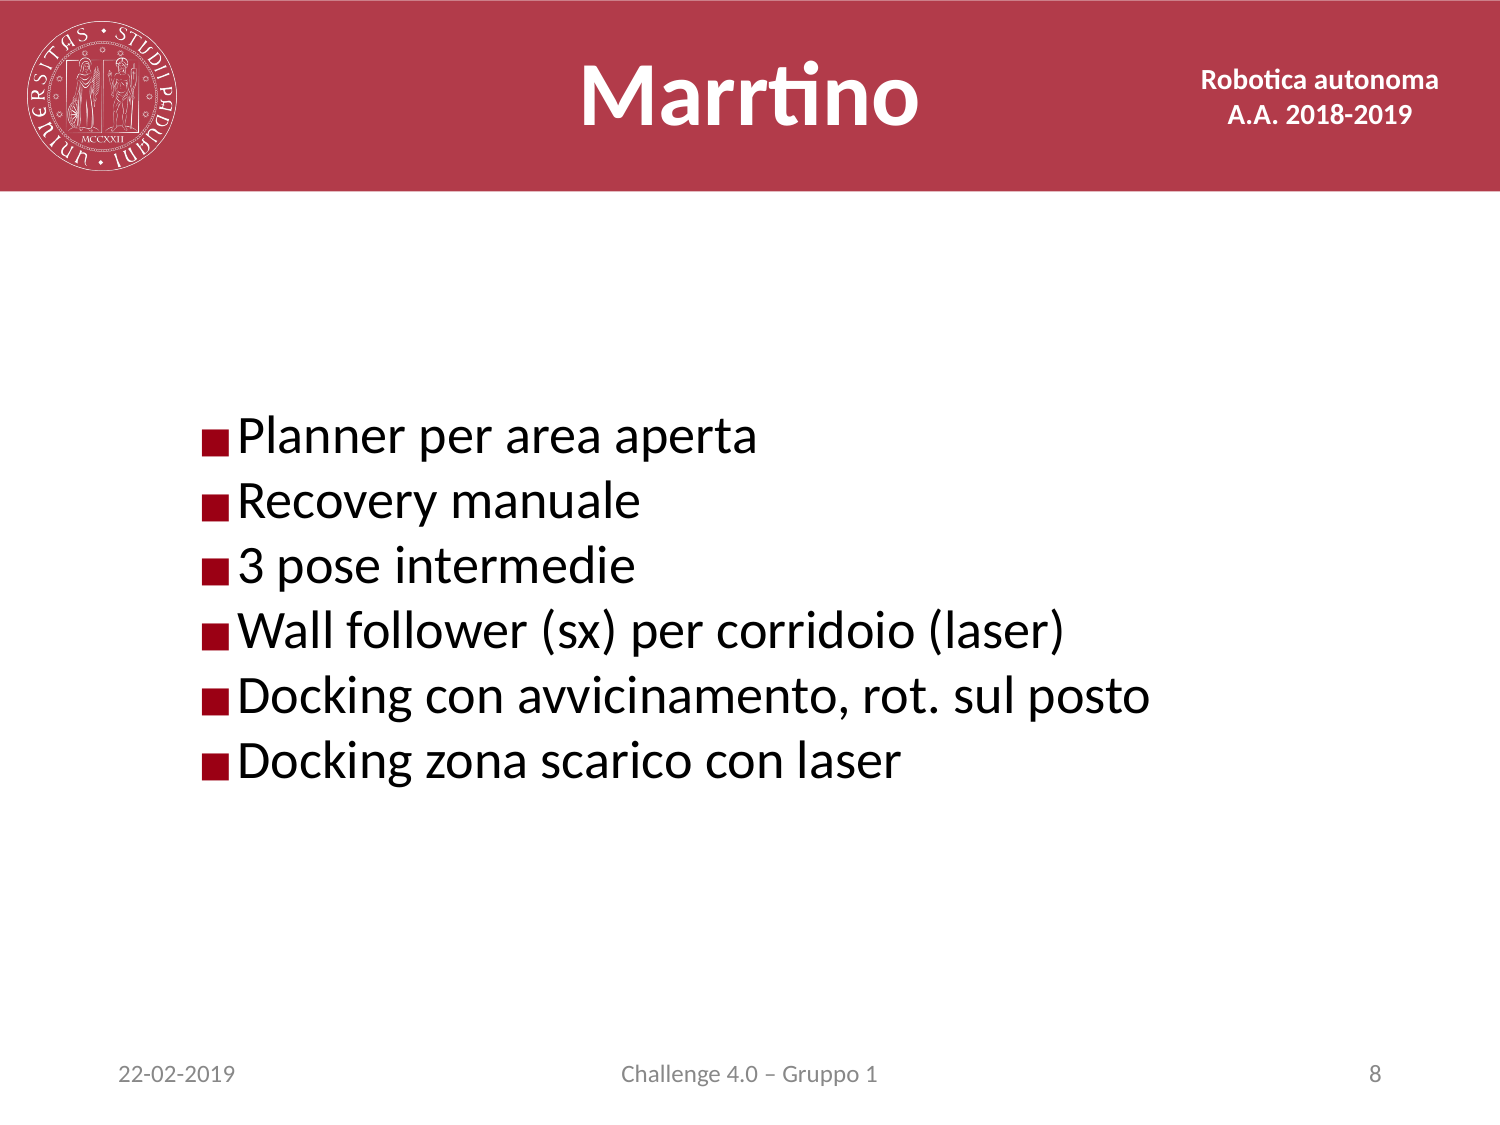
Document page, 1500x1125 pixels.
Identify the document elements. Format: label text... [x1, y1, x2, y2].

slide_number 8 [1059, 1042, 1397, 1103]
footer Challenge 4.0 – Gruppo 1 [486, 1042, 1014, 1103]
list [27, 21, 186, 171]
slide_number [103, 1042, 441, 1103]
text_box Robotica autonoma A.A. 2018-2019 [1181, 53, 1459, 139]
text_box Planner per area aperta Recovery manuale 3 pose intermedie Wall follower (sx) per corridoio (laser) Docking con avvicinamento, rot. sul posto Docking zona scarico con laser [182, 392, 1270, 885]
title Marrtino [0, 0, 1500, 192]
